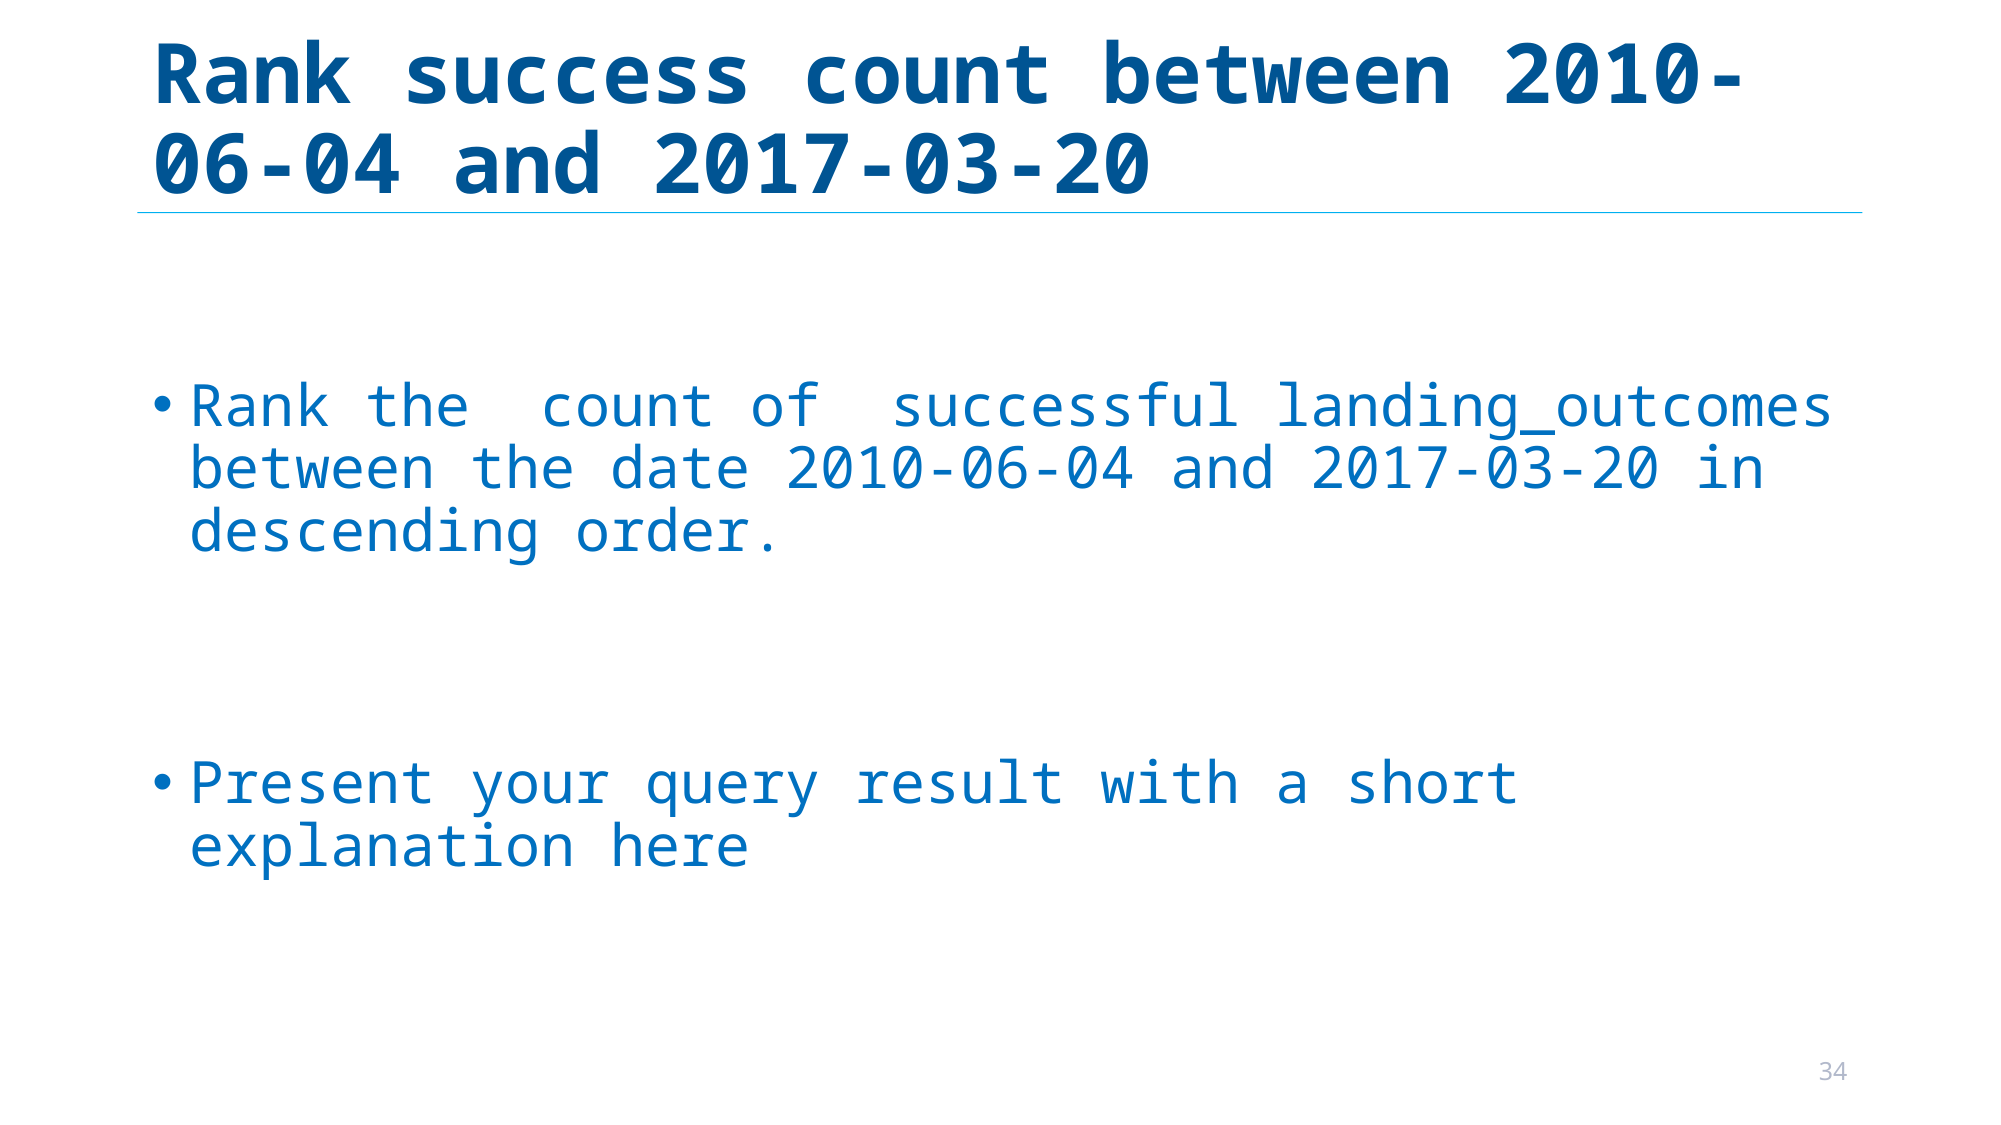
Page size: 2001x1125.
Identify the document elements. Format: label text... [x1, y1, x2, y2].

list Rank the count of successful landing_outcomes between the date 2010-06-04 and 2017-03-20 in descending order. Present your query result with a short explanation here [137, 277, 1863, 992]
slide_number 34 [1412, 1042, 1863, 1103]
title Rank success count between 2010-06-04 and 2017-03-20 [137, 13, 1863, 231]
